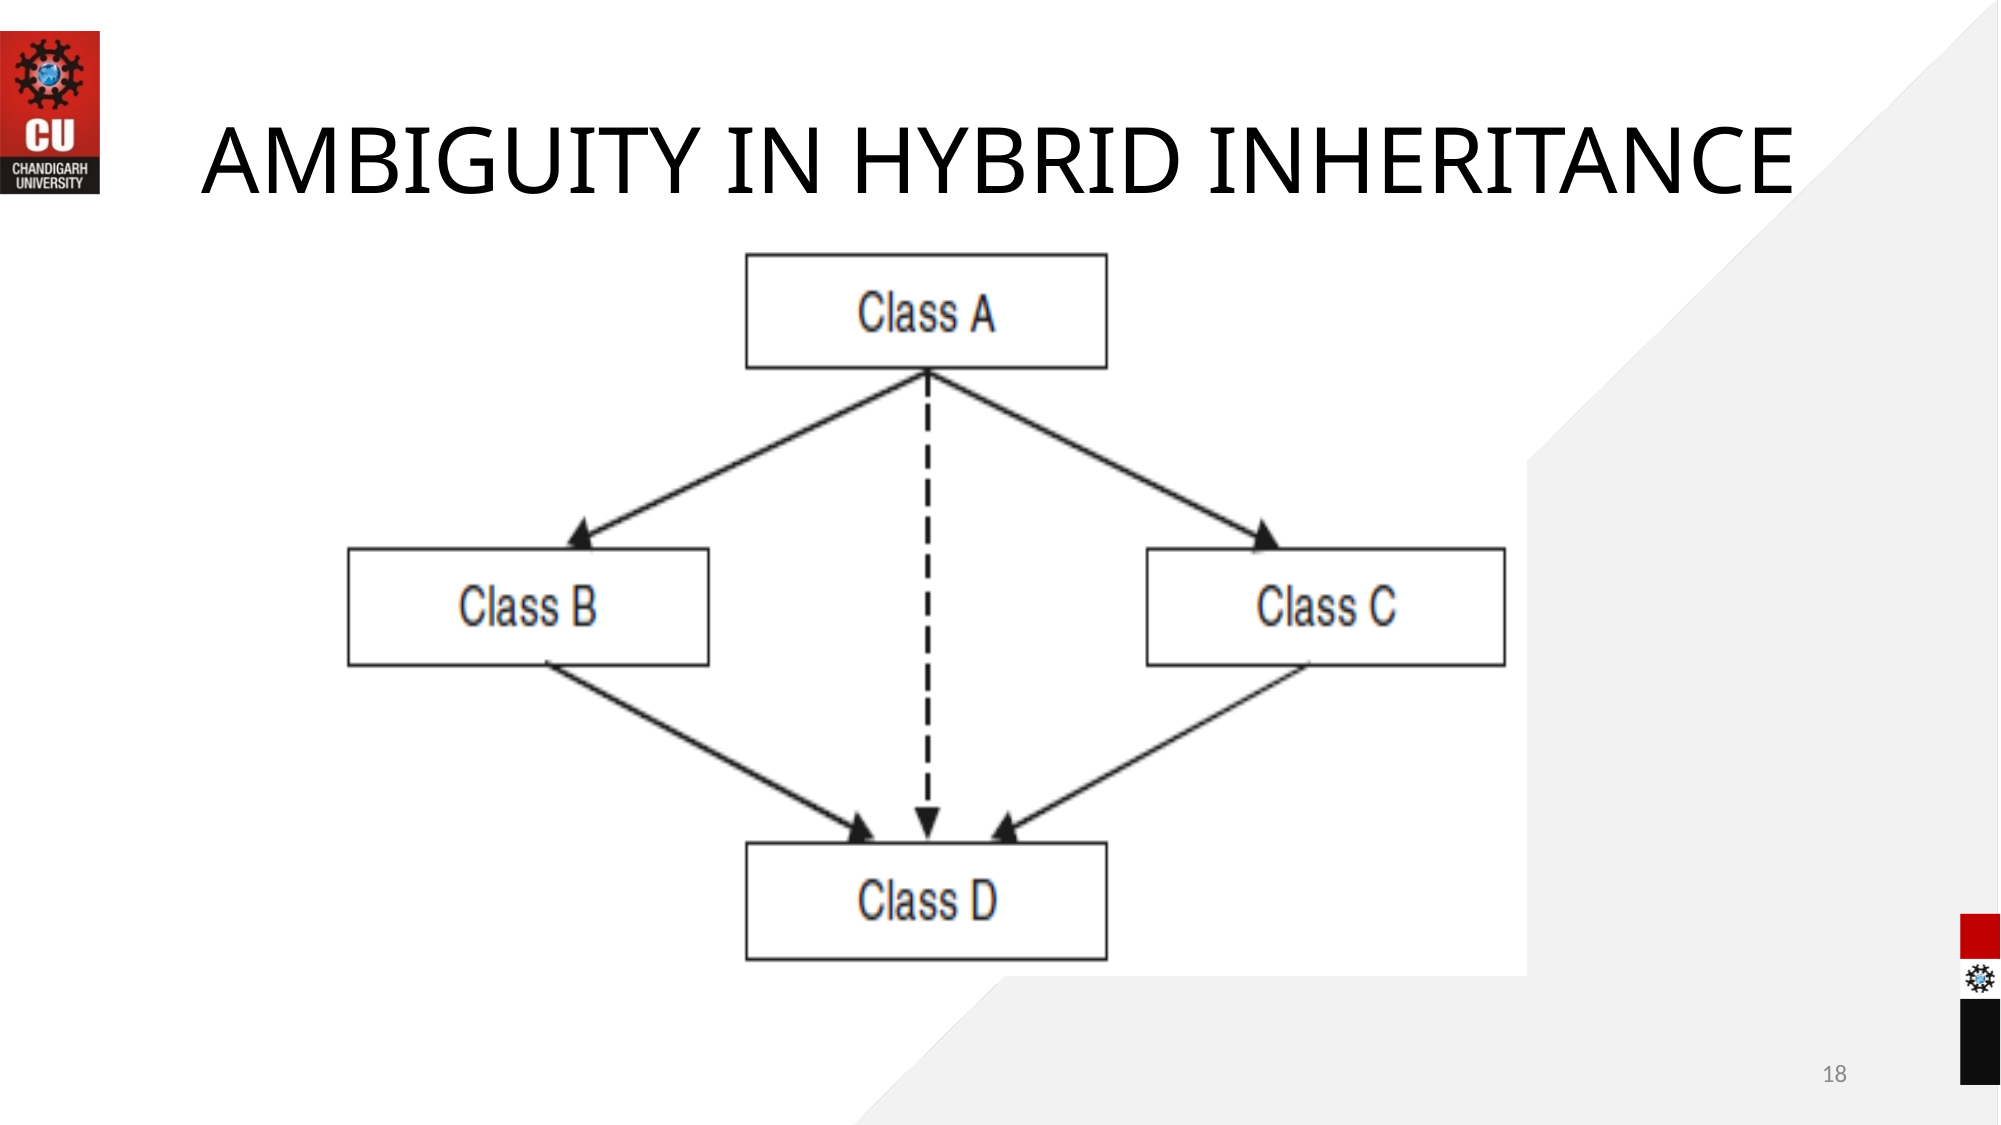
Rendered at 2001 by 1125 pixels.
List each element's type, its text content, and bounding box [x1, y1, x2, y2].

picture [0, 0, 2001, 1125]
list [277, 251, 1527, 976]
title AMBIGUITY IN HYBRID INHERITANCE [137, 59, 1863, 269]
slide_number 18 [1412, 1042, 1863, 1103]
